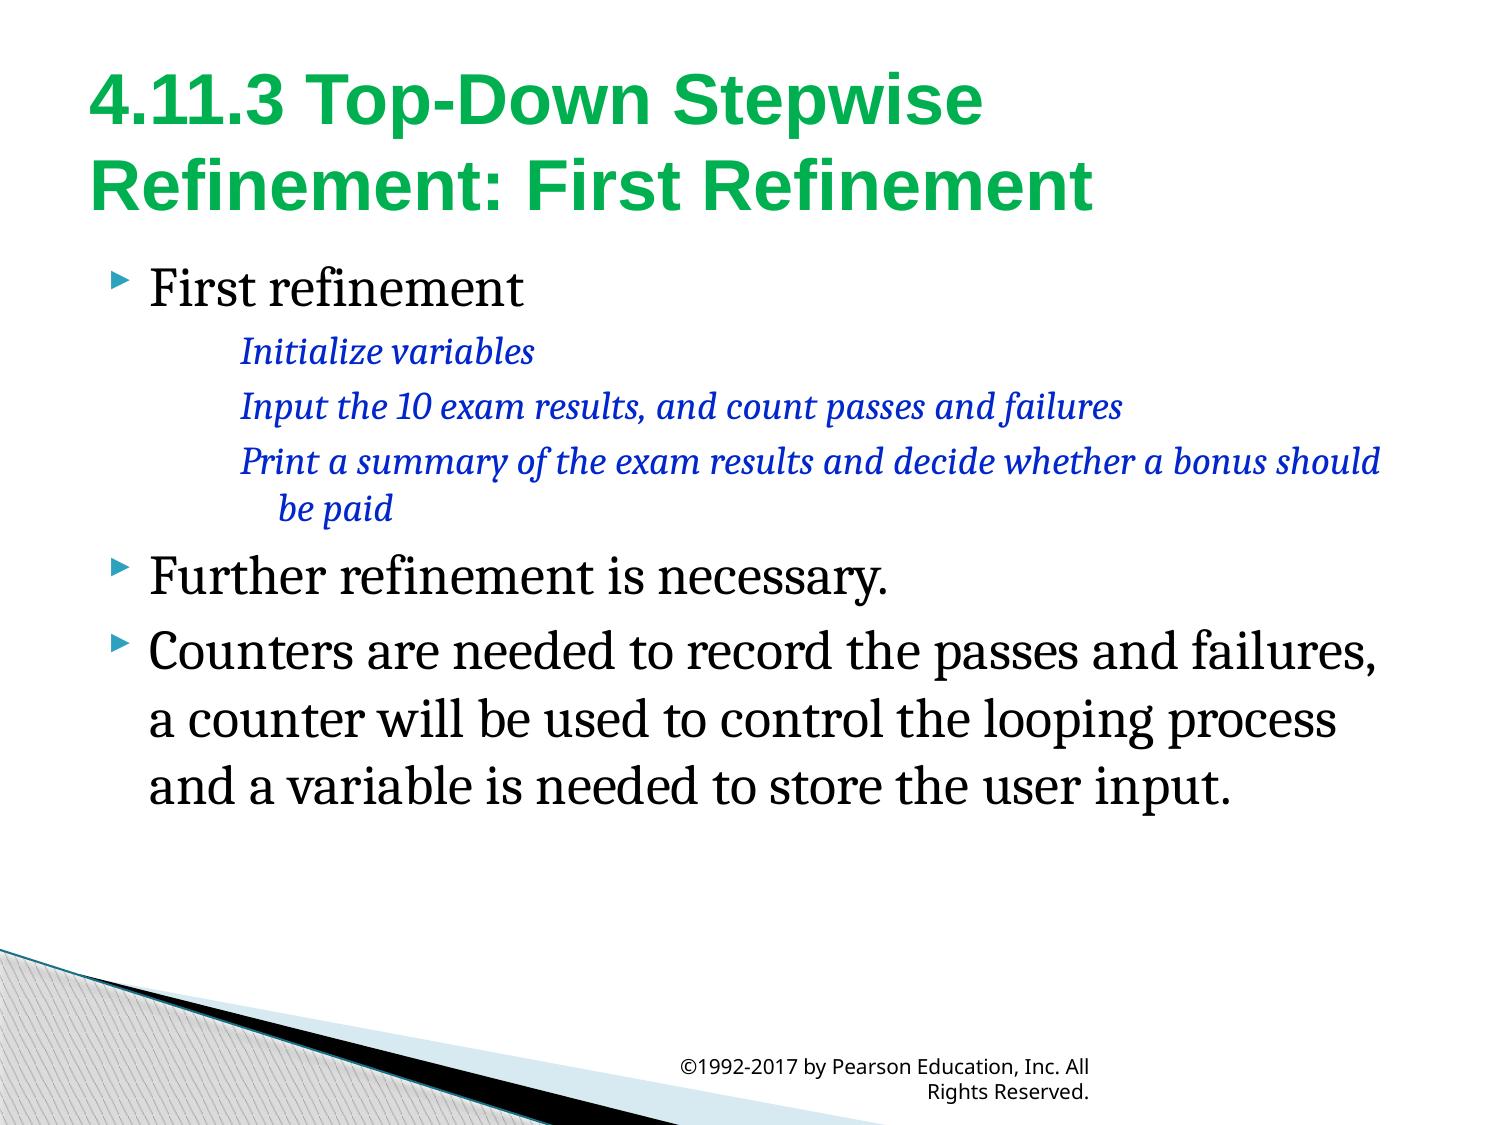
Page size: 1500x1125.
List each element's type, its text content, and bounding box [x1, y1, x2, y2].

list First refinement Initialize variables Input the 10 exam results, and count passes and failures Print a summary of the exam results and decide whether a bonus should be paid Further refinement is necessary. Counters are needed to record the passes and failures, a counter will be used to control the looping process and a variable is needed to store the user input. [75, 242, 1425, 986]
title 4.11.3 Top-Down Stepwise Refinement: First Refinement [75, 45, 1425, 233]
footer ©1992-2017 by Pearson Education, Inc. All Rights Reserved. [650, 1051, 1105, 1112]
